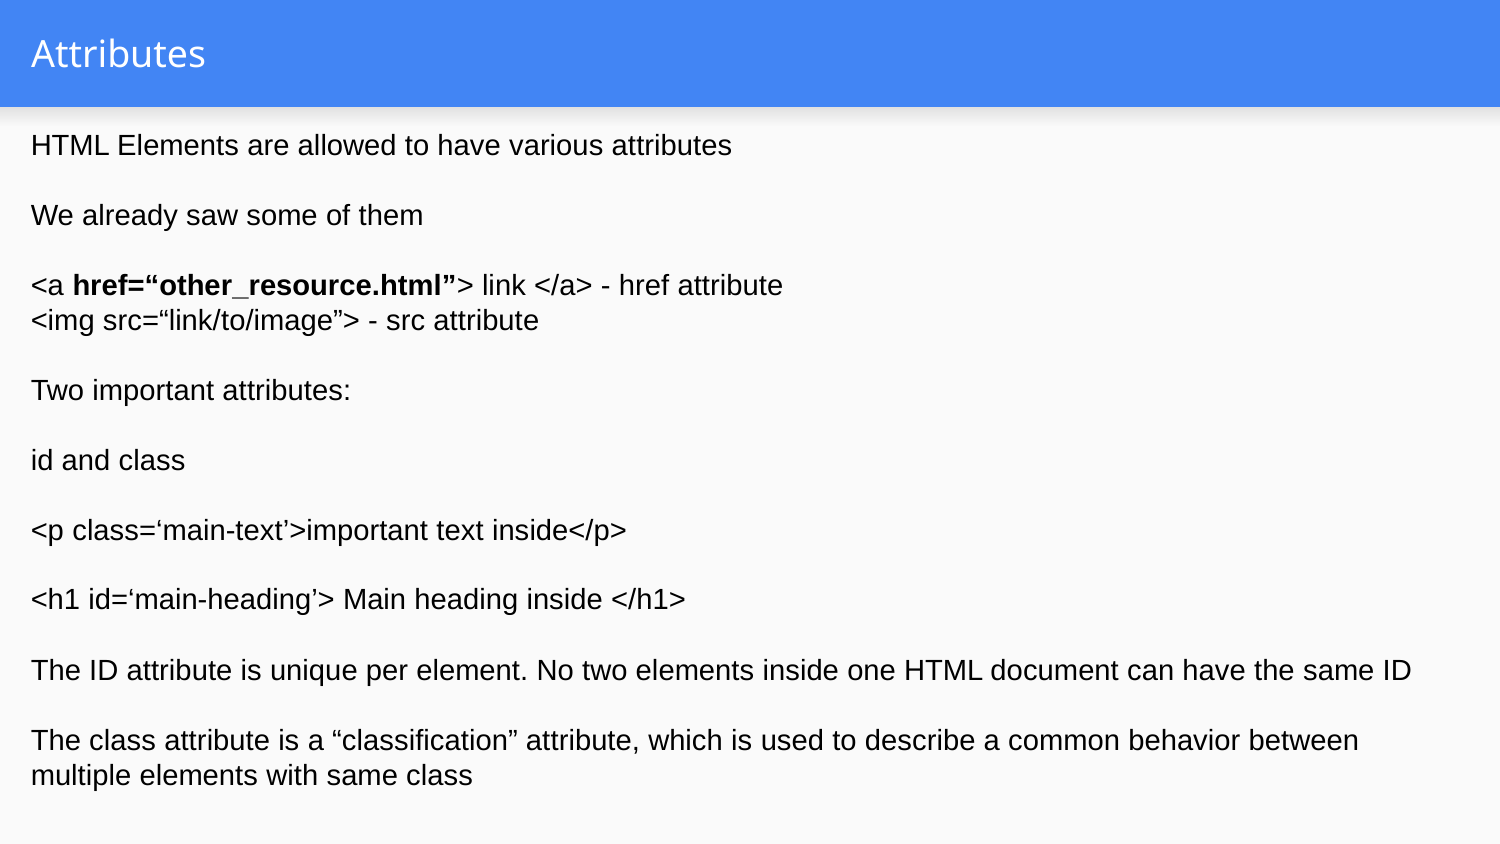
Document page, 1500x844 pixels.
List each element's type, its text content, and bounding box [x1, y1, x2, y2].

text_box HTML Elements are allowed to have various attributes We already saw some of them <a href=“other_resource.html”> link </a> - href attribute <img src=“link/to/image”> - src attribute Two important attributes: id and class <p class=‘main-text’>important text inside</p> <h1 id=‘main-heading’> Main heading inside </h1> The ID attribute is unique per element. No two elements inside one HTML document can have the same ID The class attribute is a “classification” attribute, which is used to describe a common behavior between multiple elements with same class [16, 119, 1434, 833]
title Attributes [16, 2, 1464, 102]
